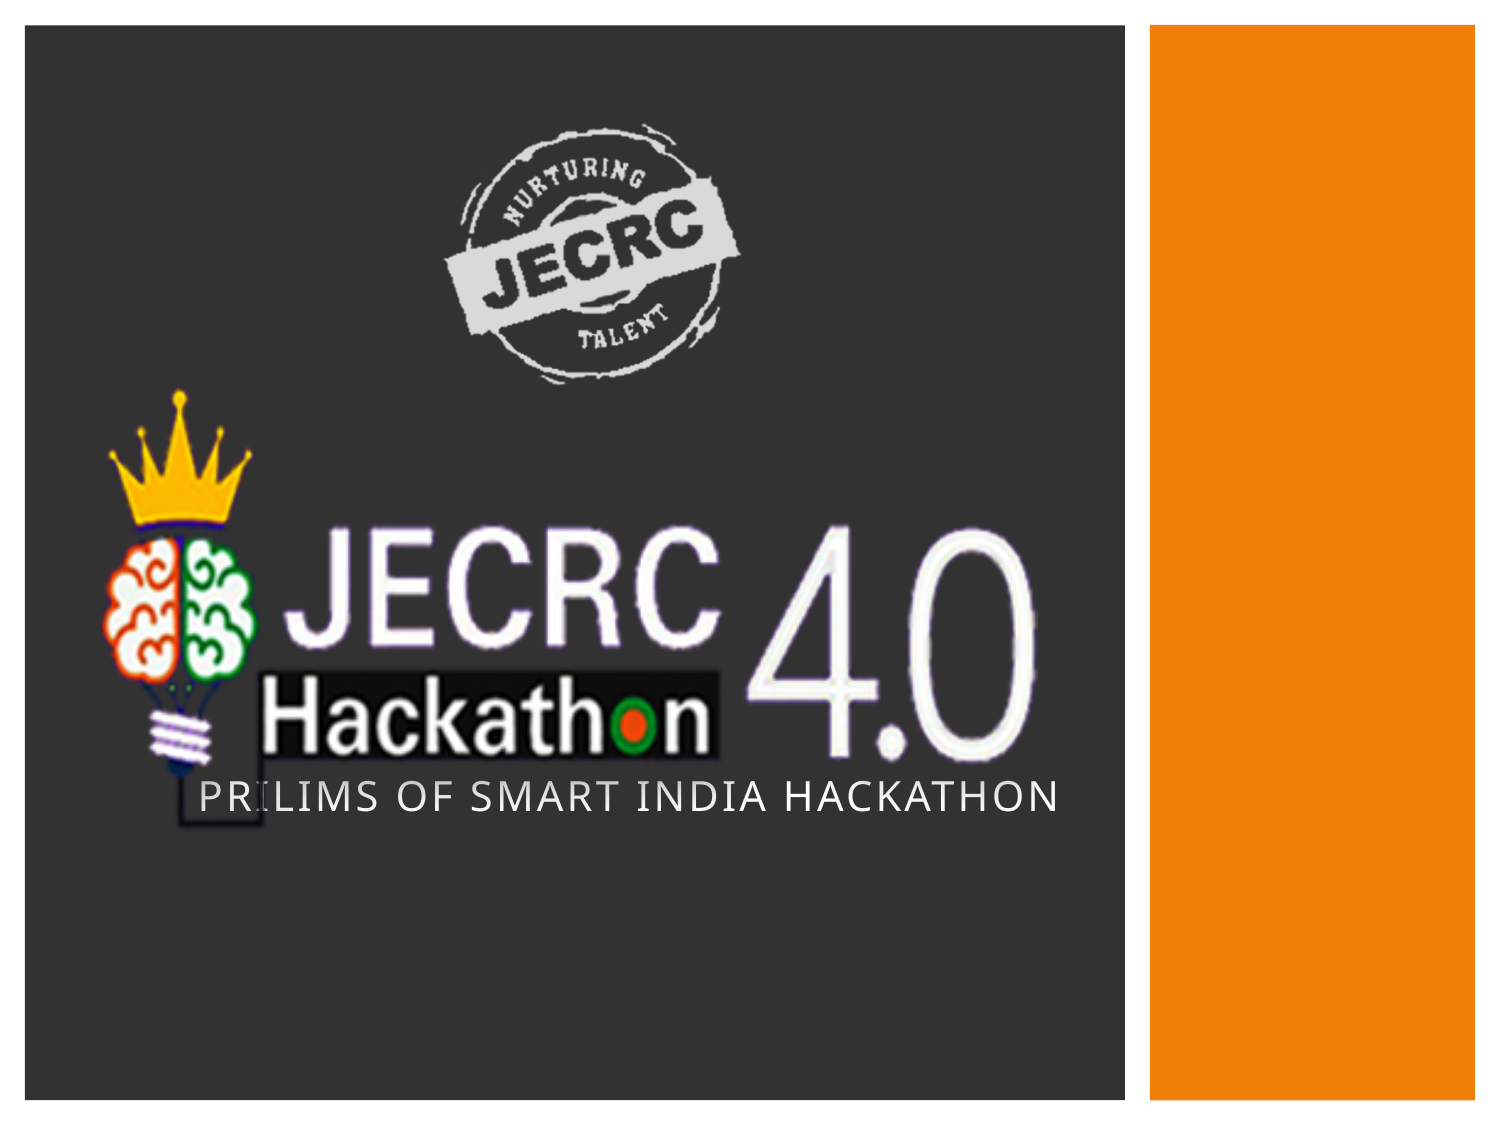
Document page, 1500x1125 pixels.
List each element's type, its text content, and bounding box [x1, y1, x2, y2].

picture [101, 87, 1038, 834]
title PRILIMS OF SMART INDIA HACKATHON [50, 644, 1075, 945]
